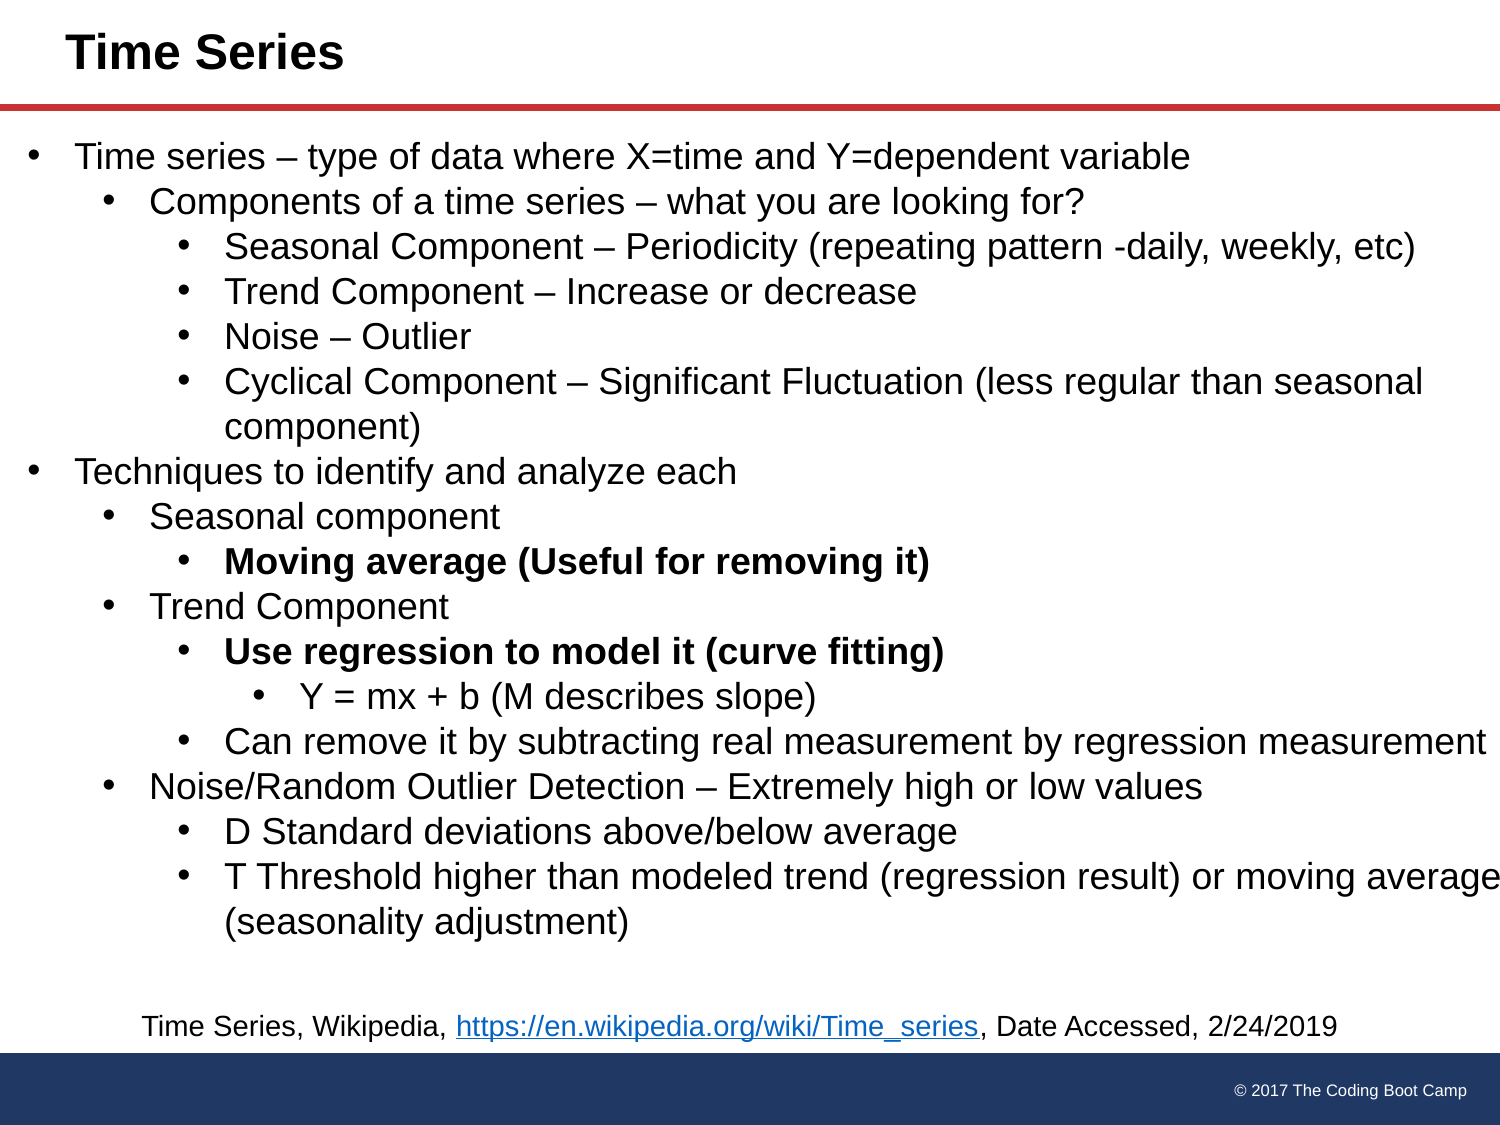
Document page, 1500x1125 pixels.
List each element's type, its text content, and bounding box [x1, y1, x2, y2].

title Time Series [50, 0, 948, 108]
text_box Time series – type of data where X=time and Y=dependent variable Components of a time series – what you are looking for? Seasonal Component – Periodicity (repeating pattern -daily, weekly, etc) Trend Component – Increase or decrease Noise – Outlier Cyclical Component – Significant Fluctuation (less regular than seasonal component) Techniques to identify and analyze each Seasonal component Moving average (Useful for removing it) Trend Component Use regression to model it (curve fitting) Y = mx + b (M describes slope) Can remove it by subtracting real measurement by regression measurement Noise/Random Outlier Detection – Extremely high or low values D Standard deviations above/below average T Threshold higher than modeled trend (regression result) or moving average (seasonality adjustment) [12, 124, 1500, 995]
text_box Time Series, Wikipedia, https://en.wikipedia.org/wiki/Time_series, Date Accessed, 2/24/2019 [126, 999, 1354, 1050]
